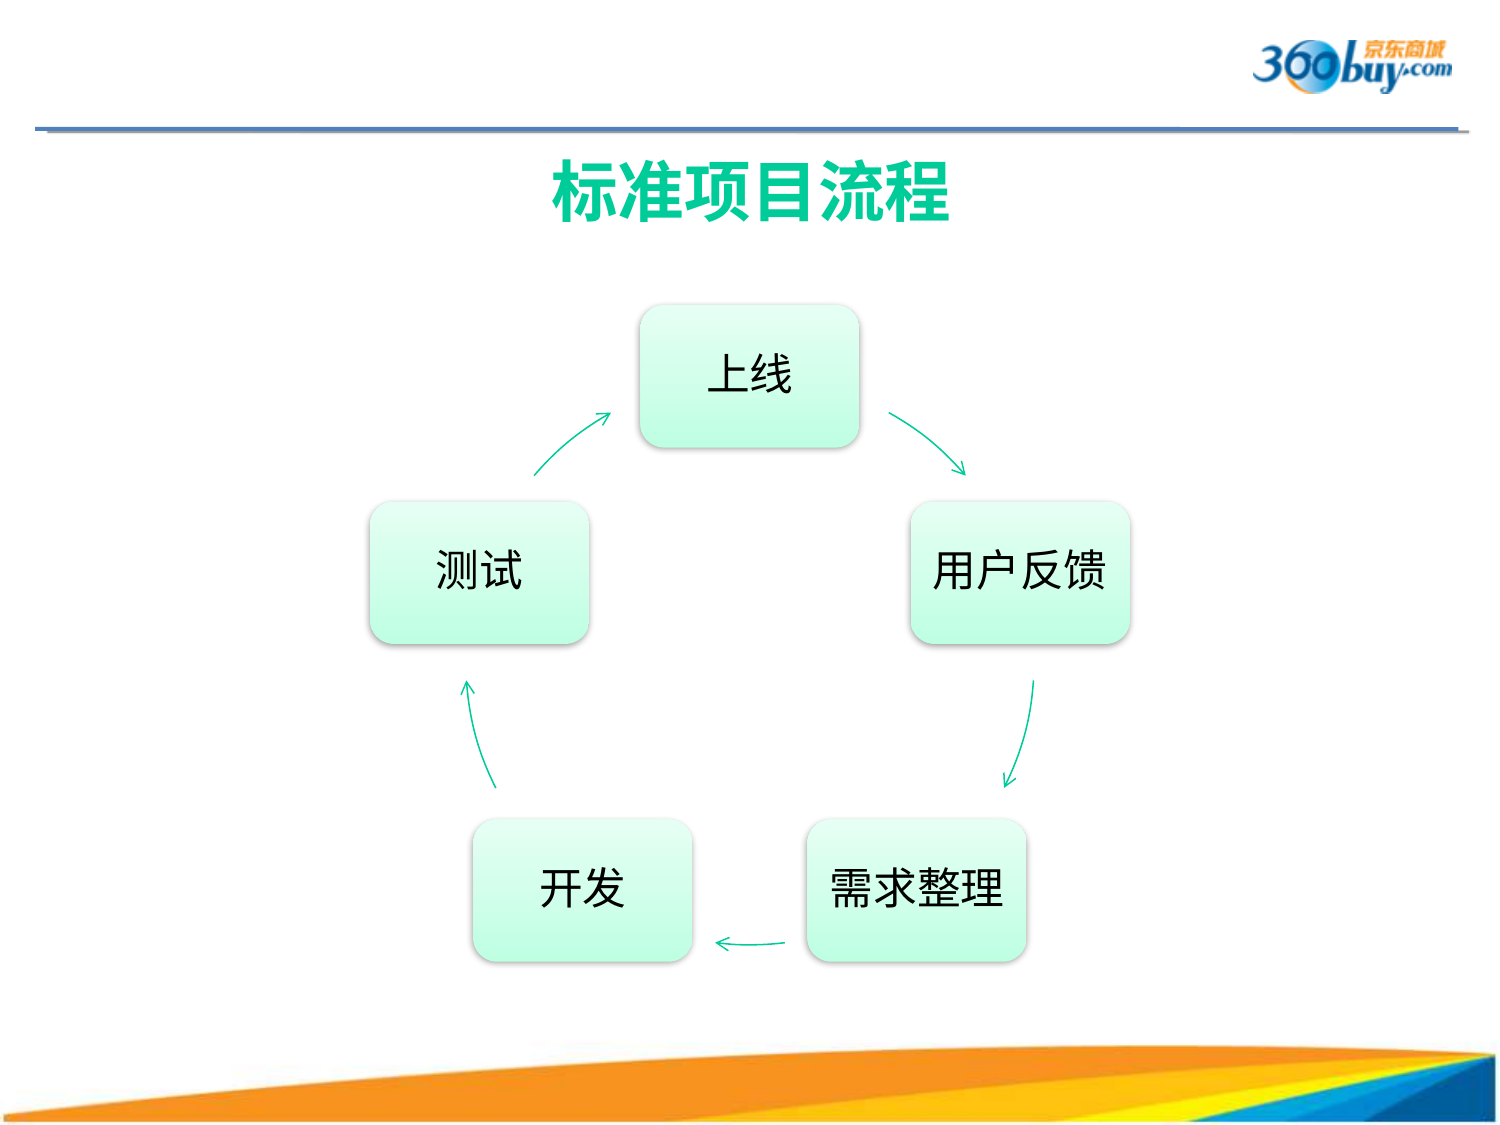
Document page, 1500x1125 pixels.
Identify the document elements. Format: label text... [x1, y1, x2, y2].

picture [1253, 40, 1452, 94]
title 标准项目流程 [76, 172, 1427, 288]
picture [0, 1019, 1500, 1125]
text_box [249, 304, 1251, 972]
